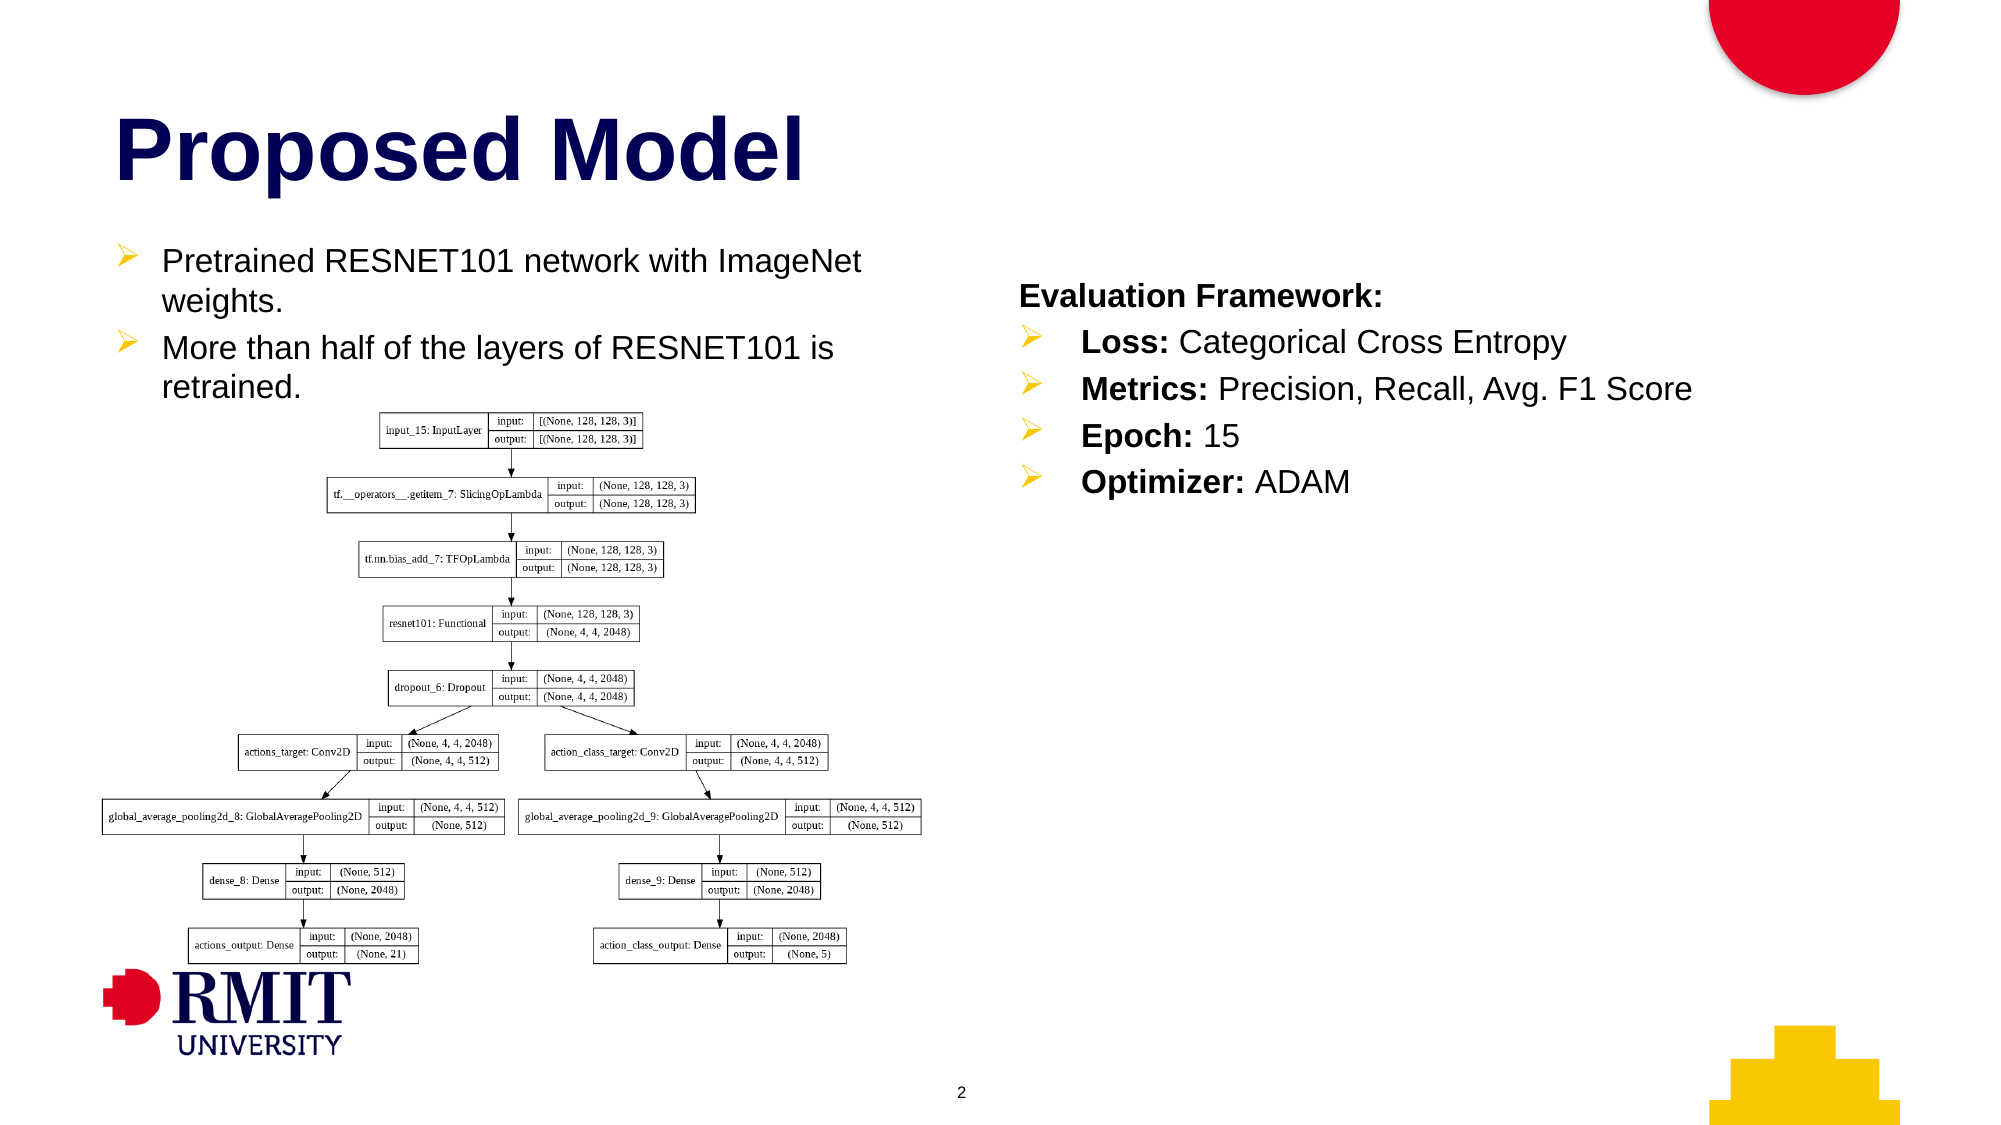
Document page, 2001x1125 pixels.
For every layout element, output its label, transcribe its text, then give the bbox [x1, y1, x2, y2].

list Pretrained RESNET101 network with ImageNet weights. More than half of the layers of RESNET101 is retrained. [99, 267, 946, 894]
list Evaluation Framework: Loss: Categorical Cross Entropy Metrics: Precision, Recall, Avg. F1 Score Epoch: 15 Optimizer: ADAM [1003, 266, 1850, 929]
picture [77, 409, 924, 1080]
title Proposed Model [99, 23, 1689, 267]
